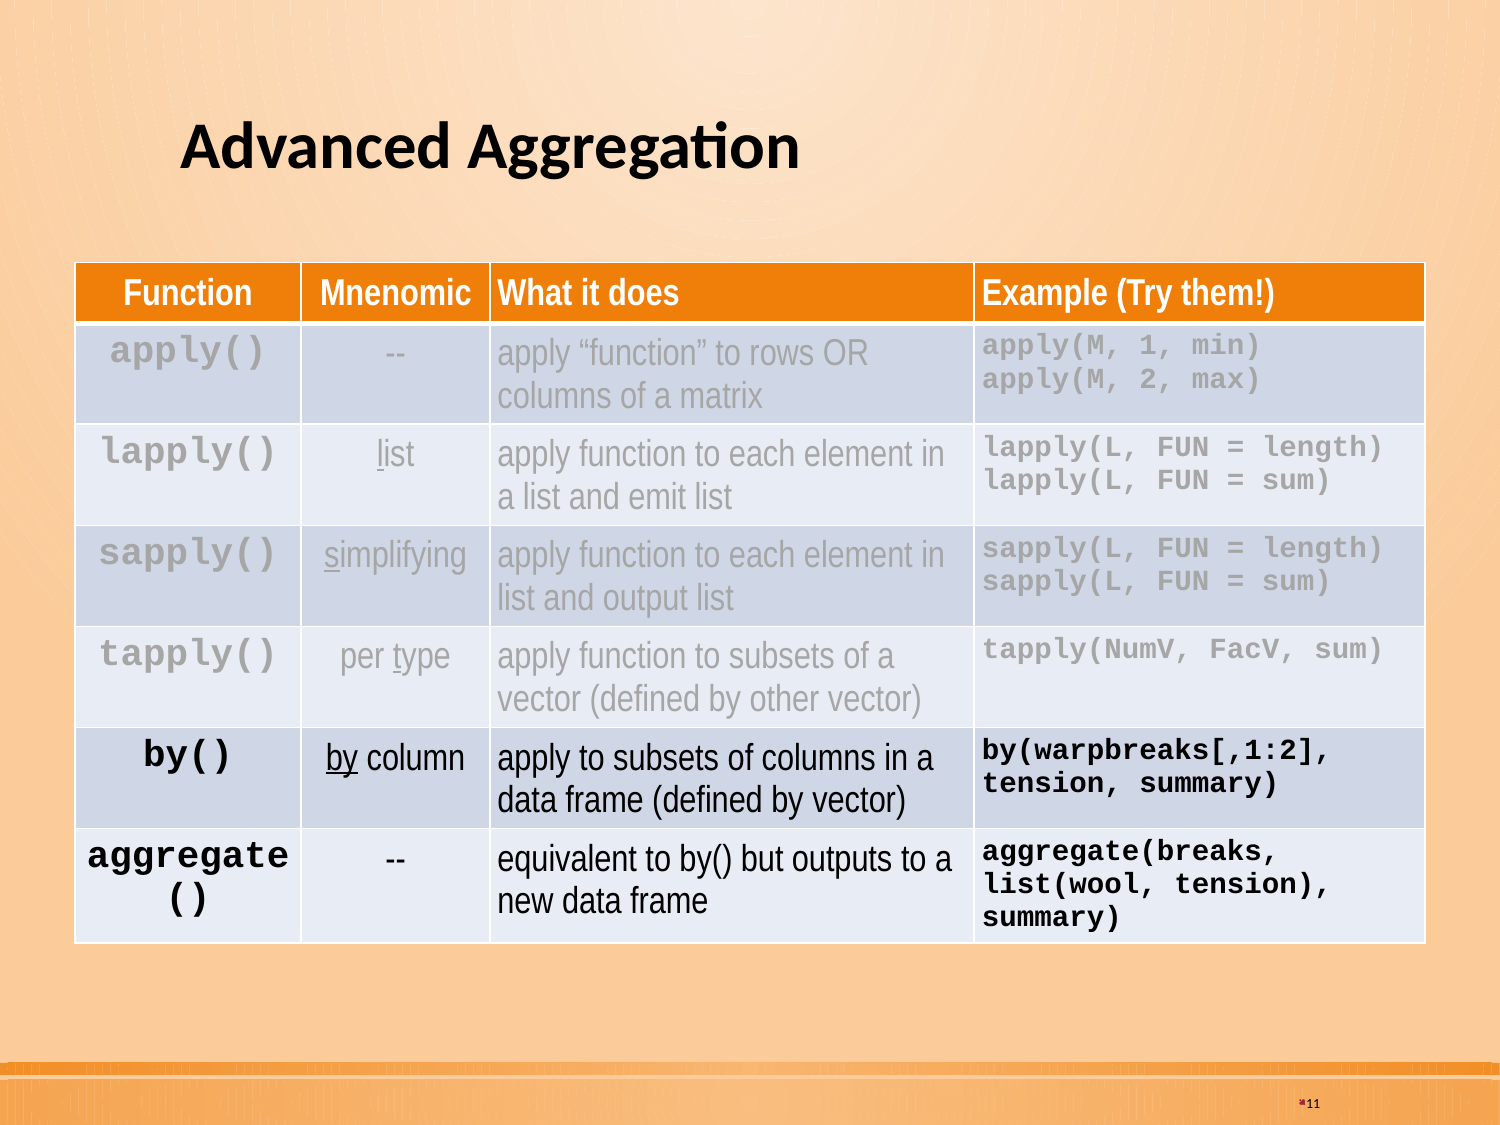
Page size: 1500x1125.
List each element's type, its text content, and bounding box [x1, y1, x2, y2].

table_cell apply() [76, 326, 300, 423]
table_cell apply function to each element in list and output list [491, 526, 973, 626]
table_cell lapply(L, FUN = length) lapply(L, FUN = sum) [975, 425, 1424, 525]
table_cell sapply() [76, 526, 300, 626]
table_cell apply(M, 1, min) apply(M, 2, max) [975, 326, 1424, 423]
slide_number 11 [1256, 1083, 1336, 1122]
table_header What it does [491, 263, 973, 321]
table_cell -- [302, 326, 489, 423]
table_header Example (Try them!) [975, 263, 1424, 321]
table_header Function [76, 263, 300, 321]
table_cell by column [302, 728, 489, 828]
table_cell equivalent to by() but outputs to a new data frame [491, 829, 973, 942]
table_cell by() [76, 728, 300, 828]
table_cell lapply() [76, 425, 300, 525]
table_header Mnenomic [302, 263, 489, 321]
table_cell list [302, 425, 489, 525]
table_cell aggregate(breaks, list(wool, tension), summary) [975, 829, 1424, 942]
table_cell aggregate() [76, 829, 300, 942]
title Advanced Aggregation [165, 76, 1335, 219]
table_cell by(warpbreaks[,1:2], tension, summary) [975, 728, 1424, 828]
table_cell -- [302, 829, 489, 942]
table_cell apply function to each element in a list and emit list [491, 425, 973, 525]
table_cell apply “function” to rows OR columns of a matrix [491, 326, 973, 423]
table_cell apply to subsets of columns in a data frame (defined by vector) [491, 728, 973, 828]
table_cell tapply(NumV, FacV, sum) [975, 627, 1424, 727]
table_cell per type [302, 627, 489, 727]
table_cell sapply(L, FUN = length) sapply(L, FUN = sum) [975, 526, 1424, 626]
table_cell simplifying [302, 526, 489, 626]
table_cell apply function to subsets of a vector (defined by other vector) [491, 627, 973, 727]
table_cell tapply() [76, 627, 300, 727]
